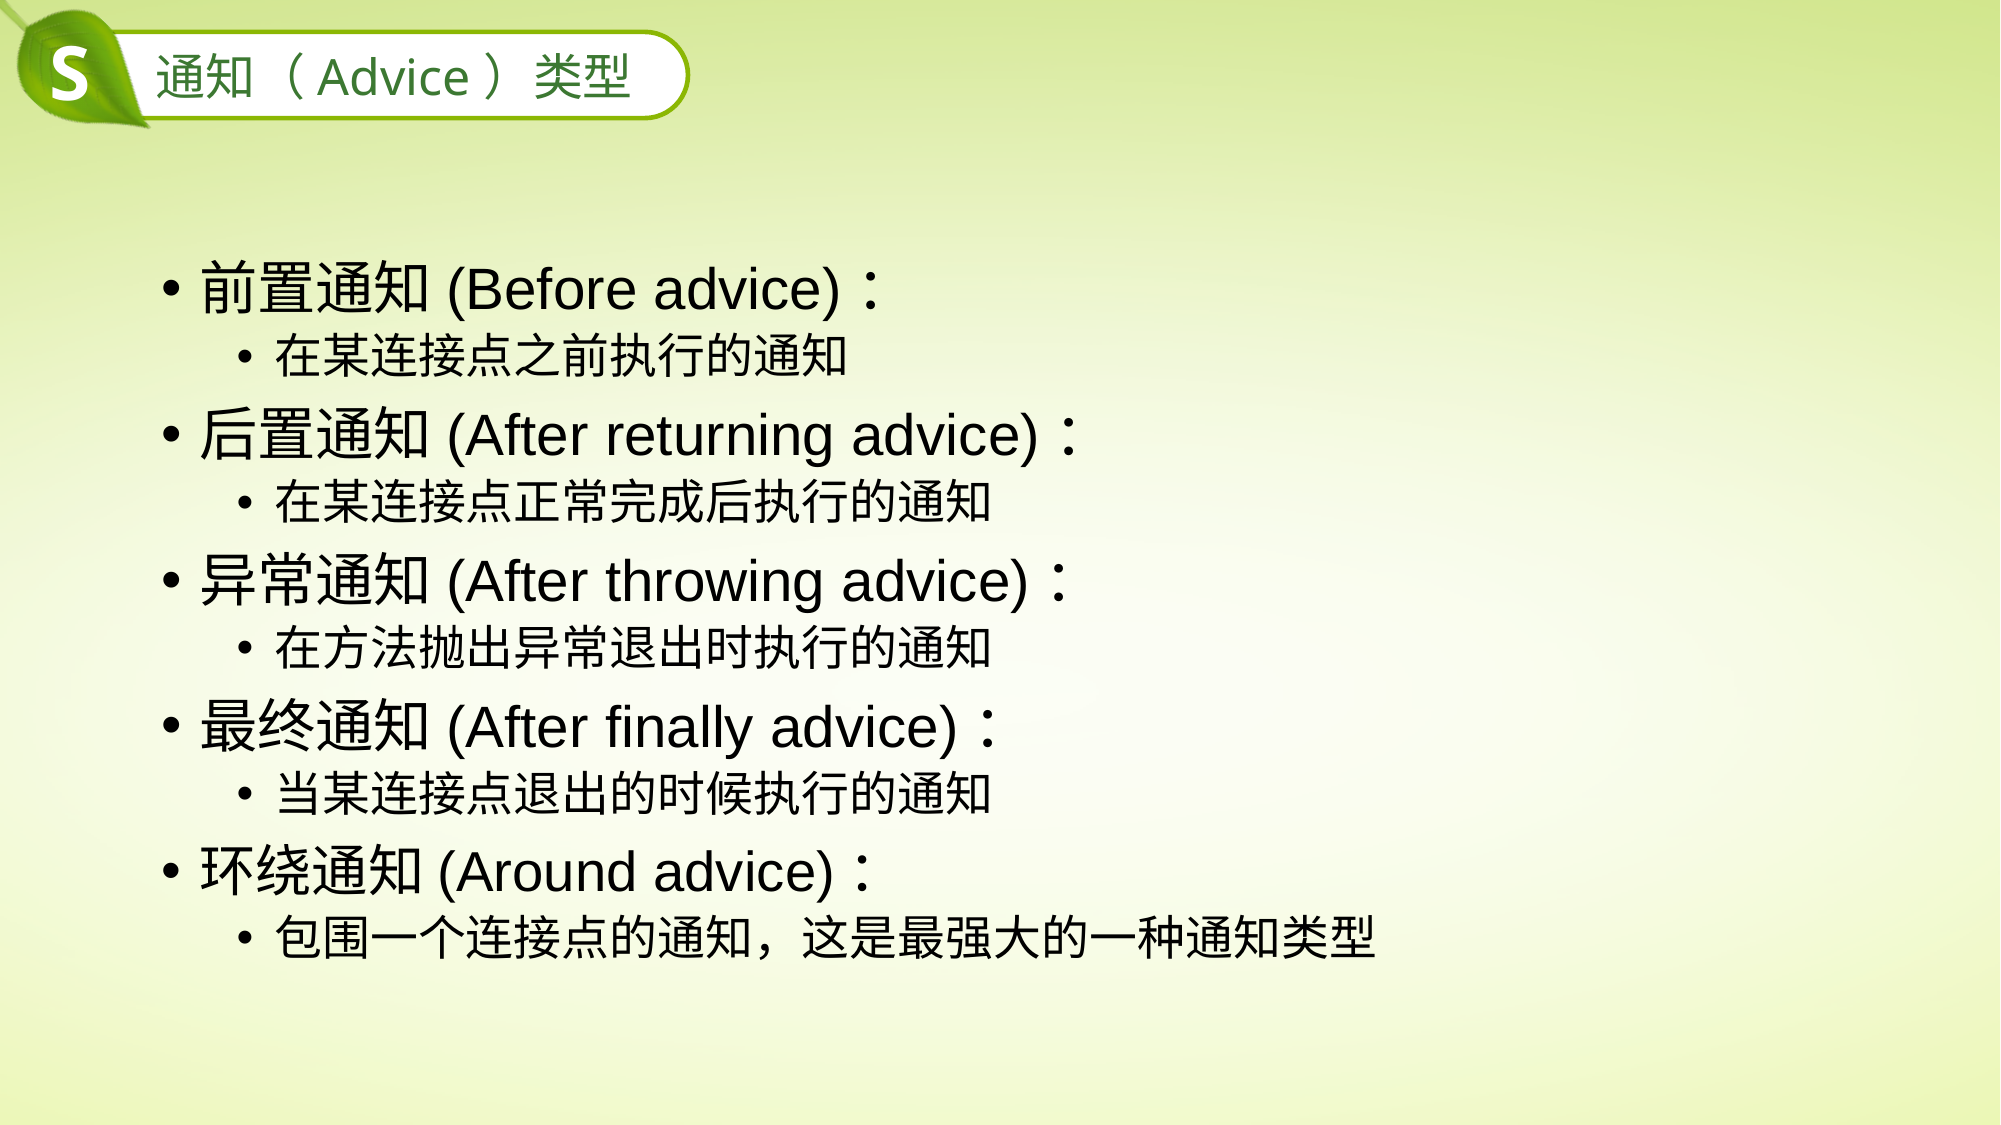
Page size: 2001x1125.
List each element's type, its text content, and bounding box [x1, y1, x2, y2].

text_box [0, 9, 689, 125]
list 前置通知(Before advice)： 在某连接点之前执行的通知 后置通知(After returning advice)： 在某连接点正常完成后执行的通知 异常通知(After throwing advice)： 在方法抛出异常退出时执行的通知 最终通知(After finally advice)： 当某连接点退出的时候执行的通知 环绕通知(Around advice)： 包围一个连接点的通知，这是最强大的一种通知类型 [146, 251, 1872, 1035]
picture [0, 0, 2001, 1125]
